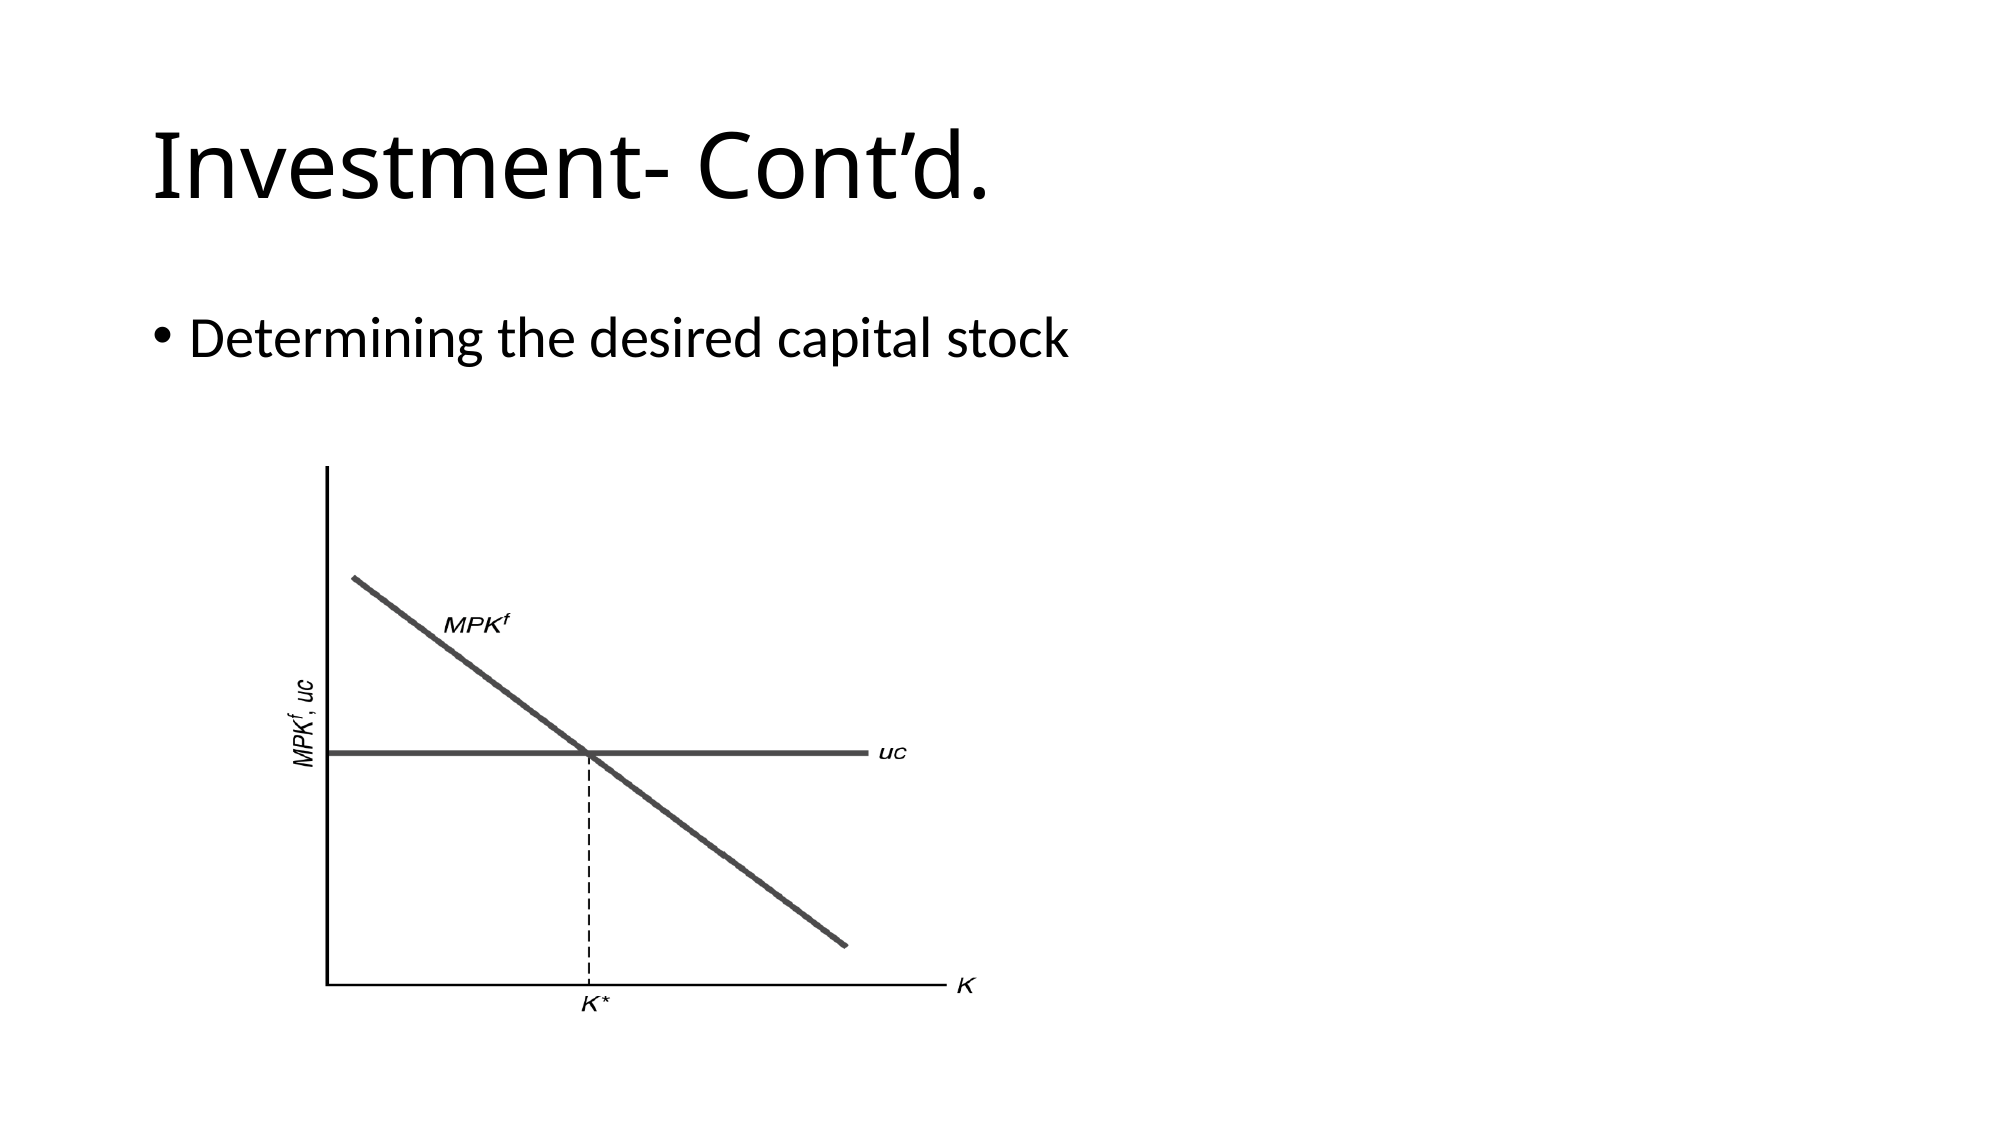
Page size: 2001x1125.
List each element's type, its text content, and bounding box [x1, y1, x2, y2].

picture [276, 465, 980, 1014]
title Investment- Cont’d. [137, 59, 1863, 278]
list Determining the desired capital stock [137, 299, 1863, 1014]
